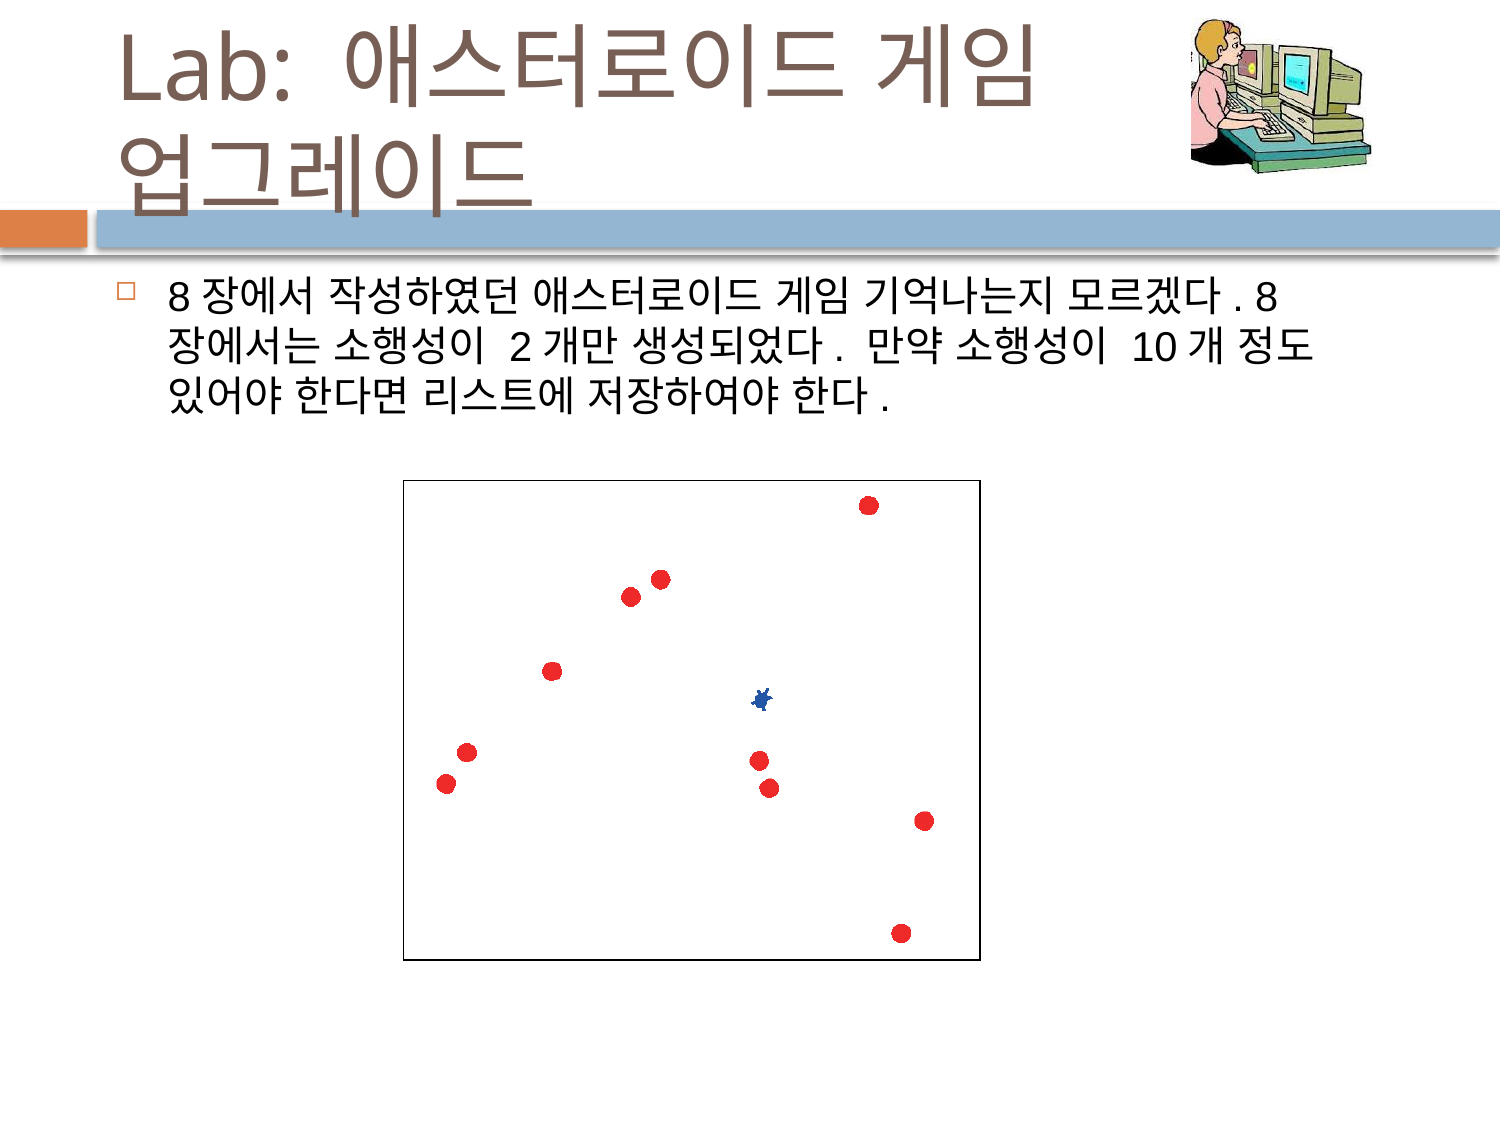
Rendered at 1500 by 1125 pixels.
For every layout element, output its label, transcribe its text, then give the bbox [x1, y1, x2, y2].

picture [403, 480, 980, 960]
picture [1191, 12, 1374, 176]
title Lab: 애스터로이드 게임 업그레이드 [100, 37, 1438, 200]
list 8장에서 작성하였던 애스터로이드 게임 기억나는지 모르겠다. 8장에서는 소행성이 2개만 생성되었다. 만약 소행성이 10개 정도 있어야 한다면 리스트에 저장하여야 한다. [100, 262, 1438, 1000]
